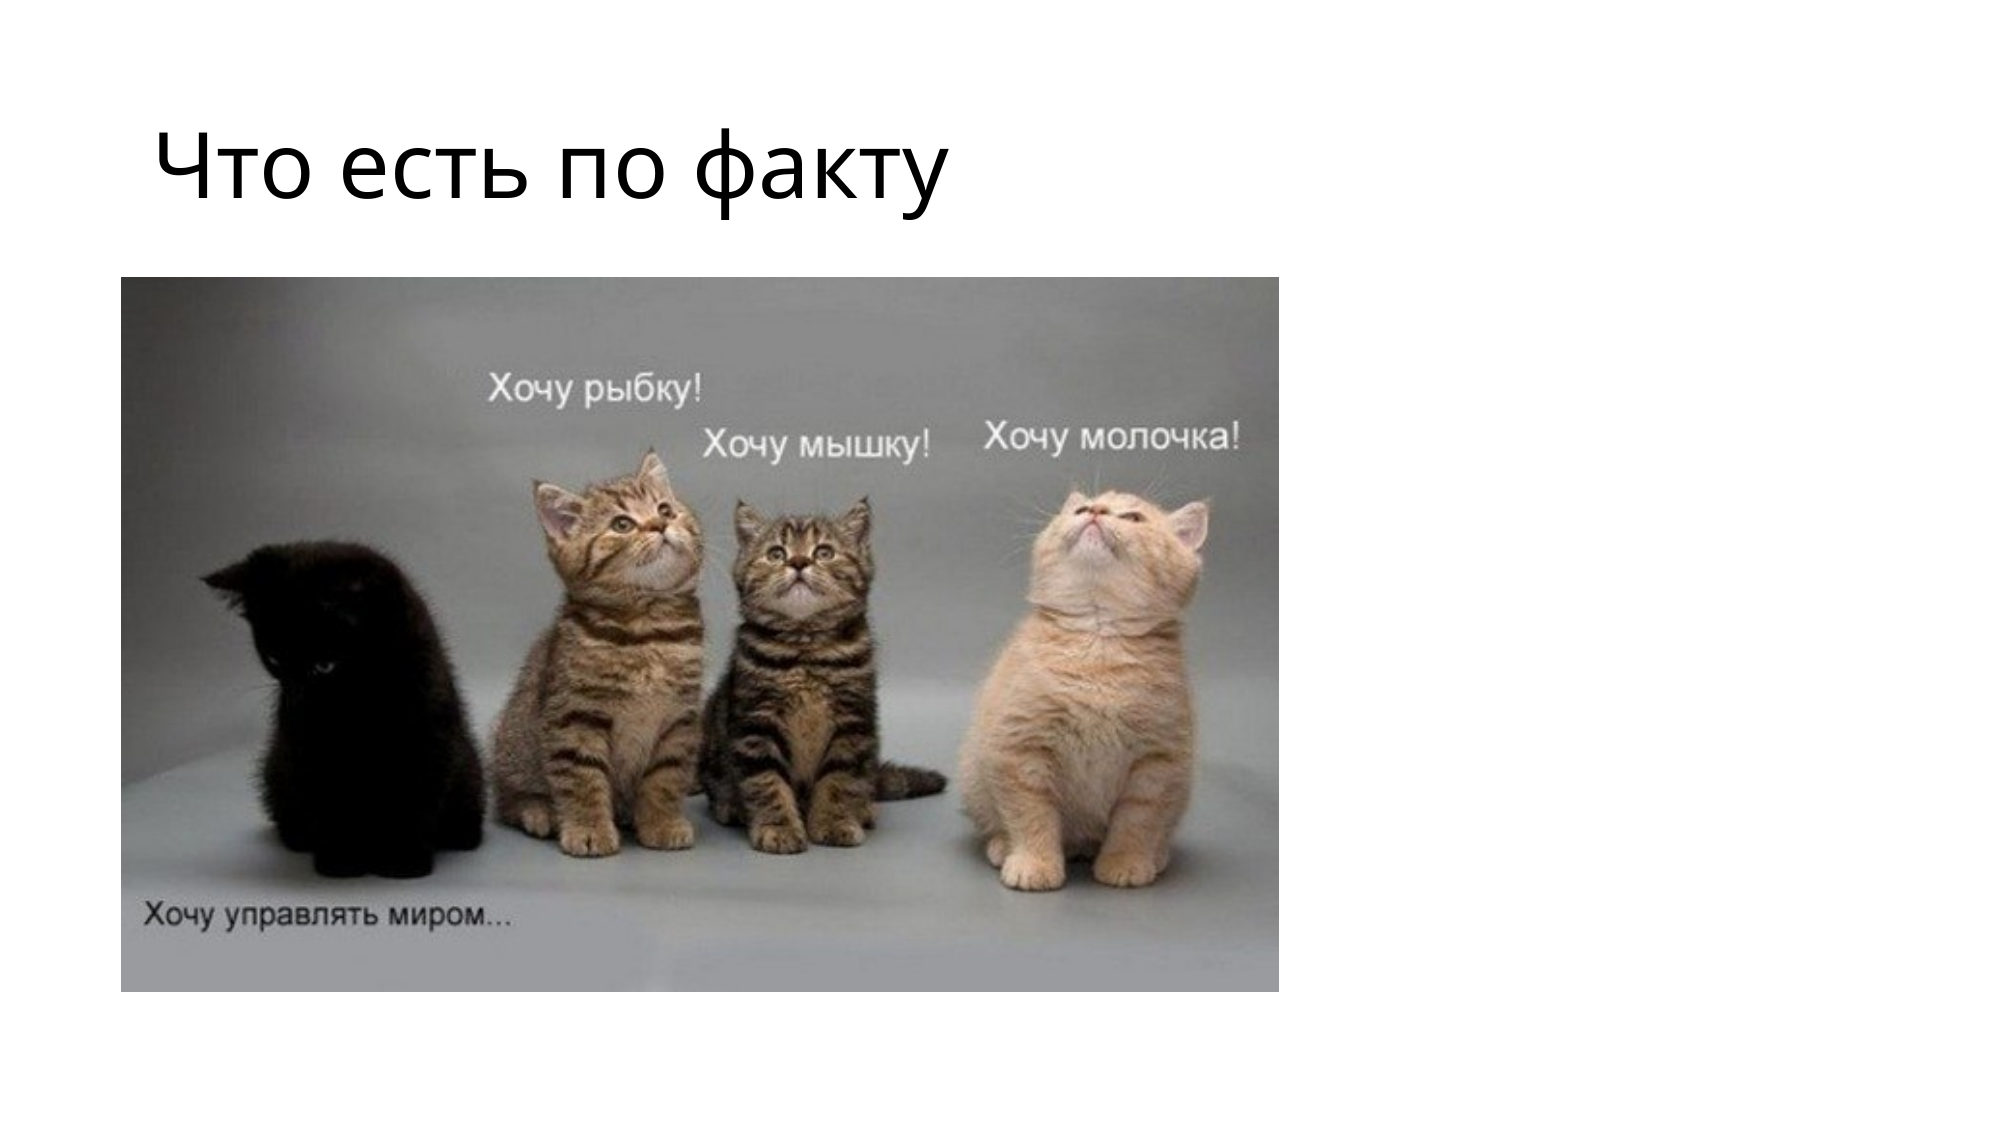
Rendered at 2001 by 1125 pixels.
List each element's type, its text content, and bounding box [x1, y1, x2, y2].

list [121, 277, 1279, 992]
title Что есть по факту [137, 59, 1863, 278]
